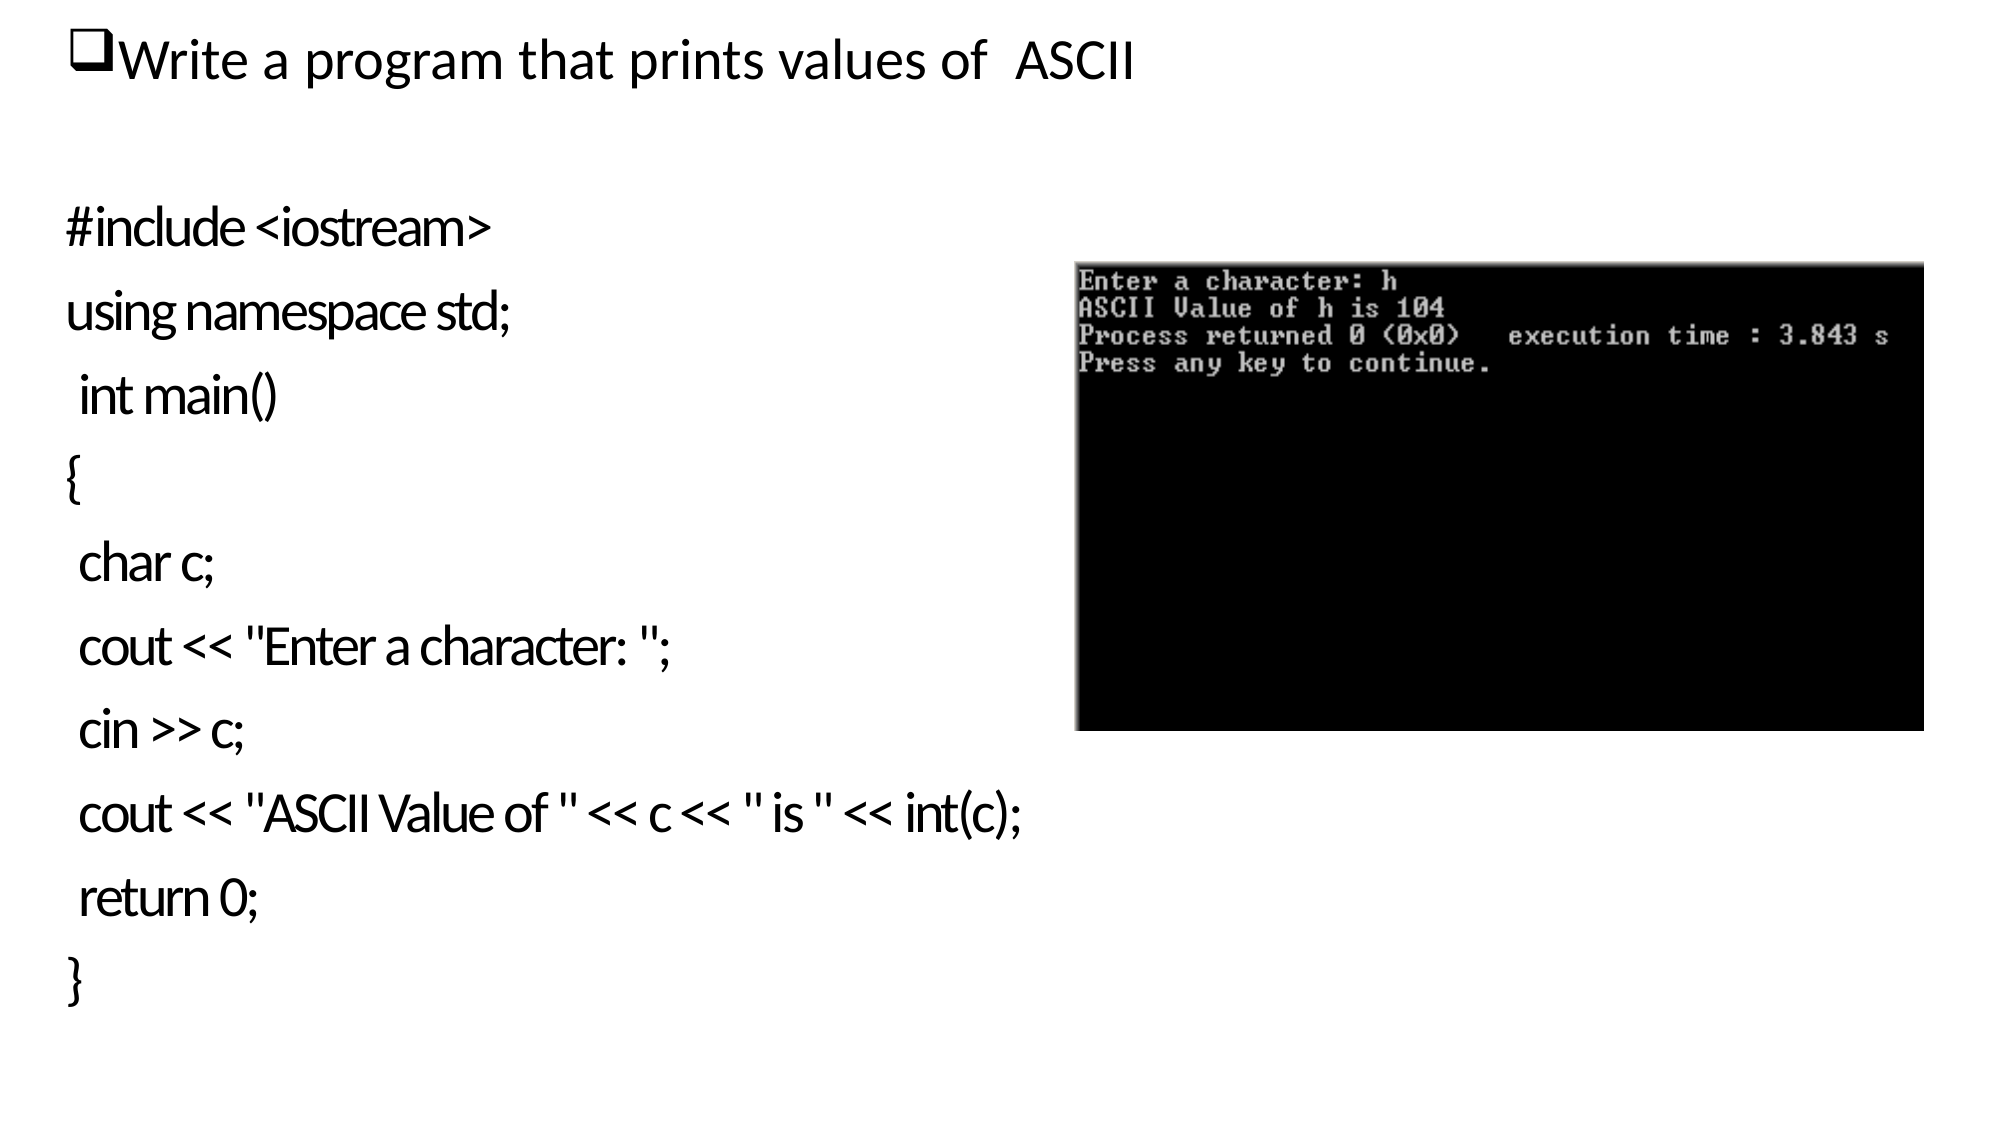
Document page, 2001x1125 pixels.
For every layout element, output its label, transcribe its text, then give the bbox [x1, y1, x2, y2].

picture [1074, 261, 1924, 731]
list Write a program that prints values of ASCII #include <iostream> using namespace std; int main() { char c; cout << "Enter a character: "; cin >> c; cout << "ASCII Value of " << c << " is " << int(c); return 0; } [50, 21, 1970, 1060]
